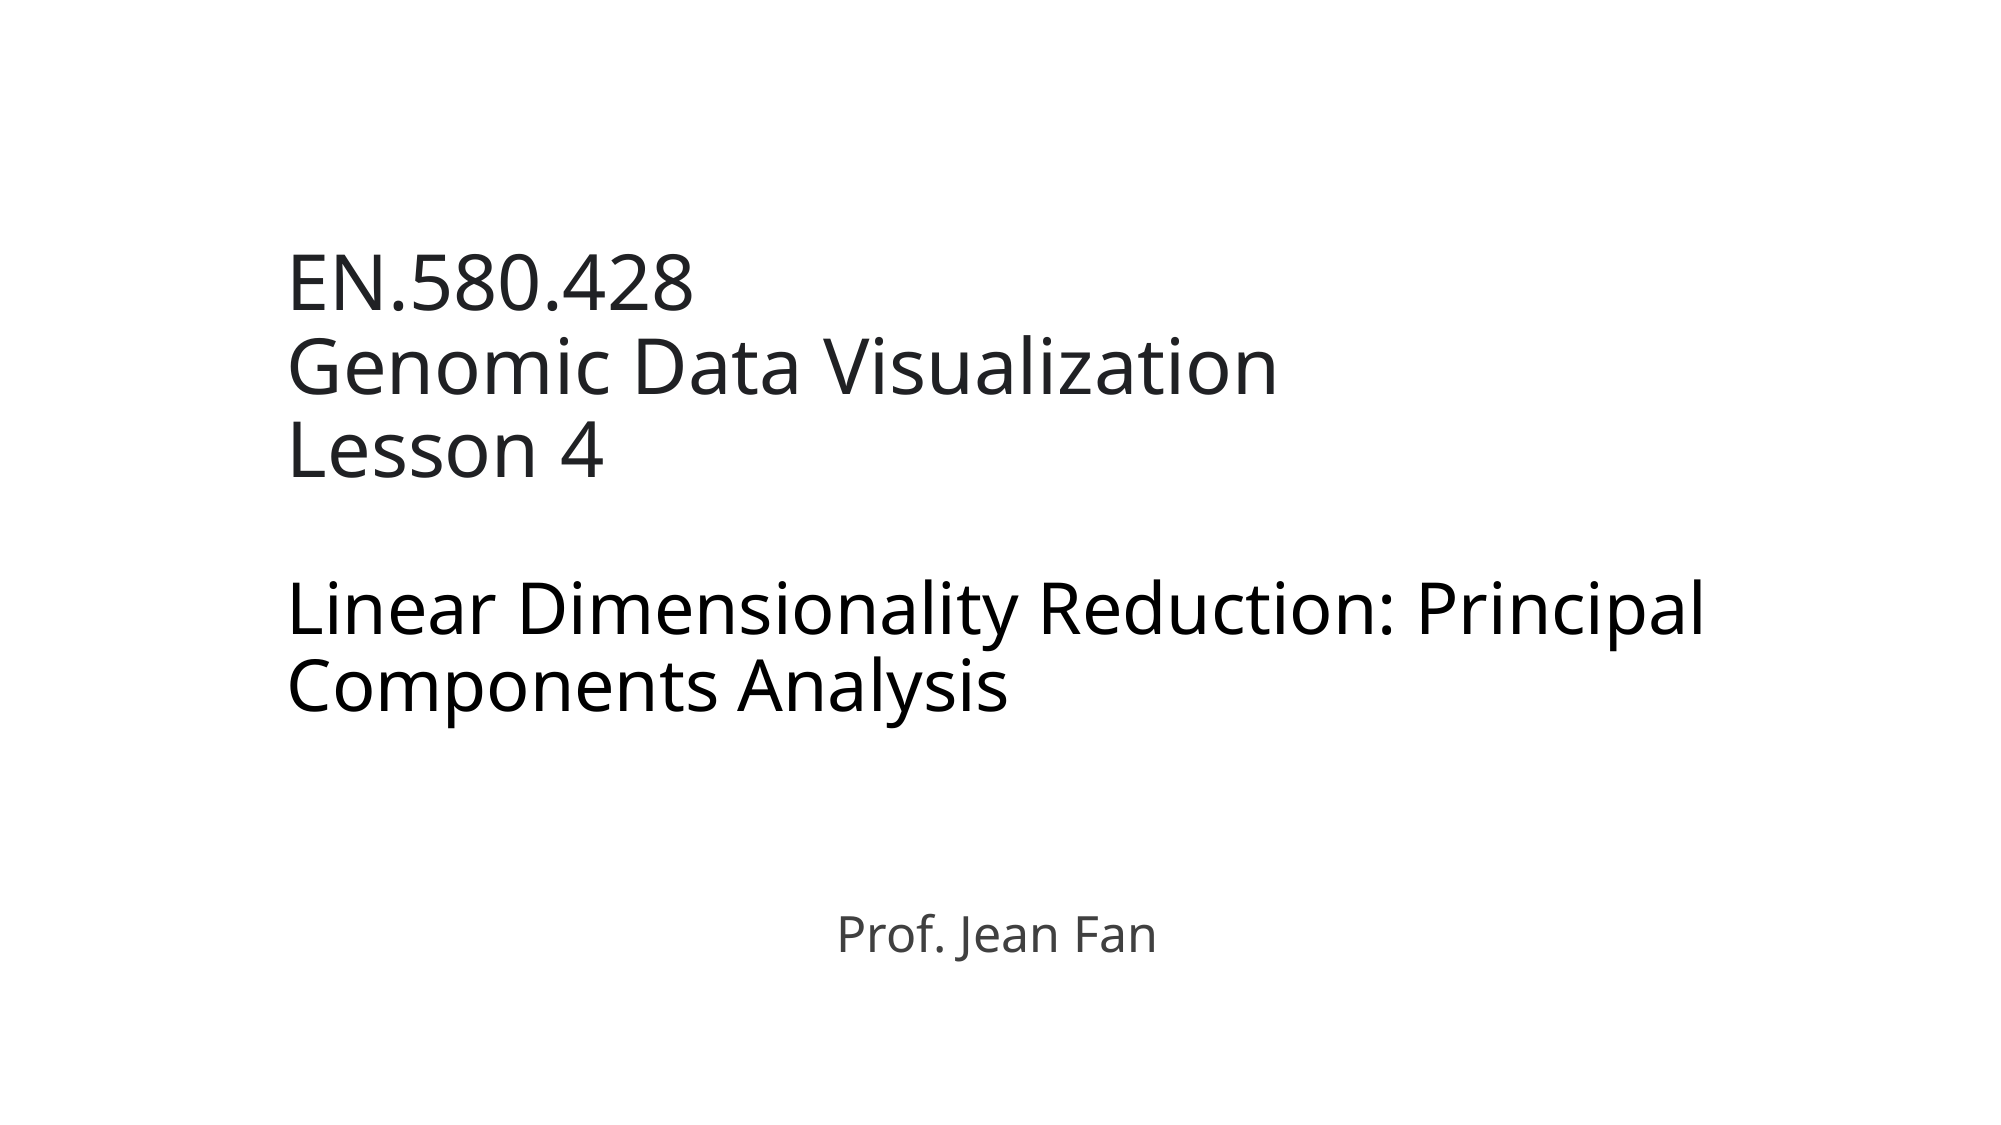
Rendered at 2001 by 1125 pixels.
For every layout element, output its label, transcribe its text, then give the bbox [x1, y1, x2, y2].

title EN.580.428 Genomic Data Visualization Lesson 4 Linear Dimensionality Reduction: Principal Components Analysis [207, 211, 1789, 760]
list Prof. Jean Fan [207, 902, 1789, 982]
